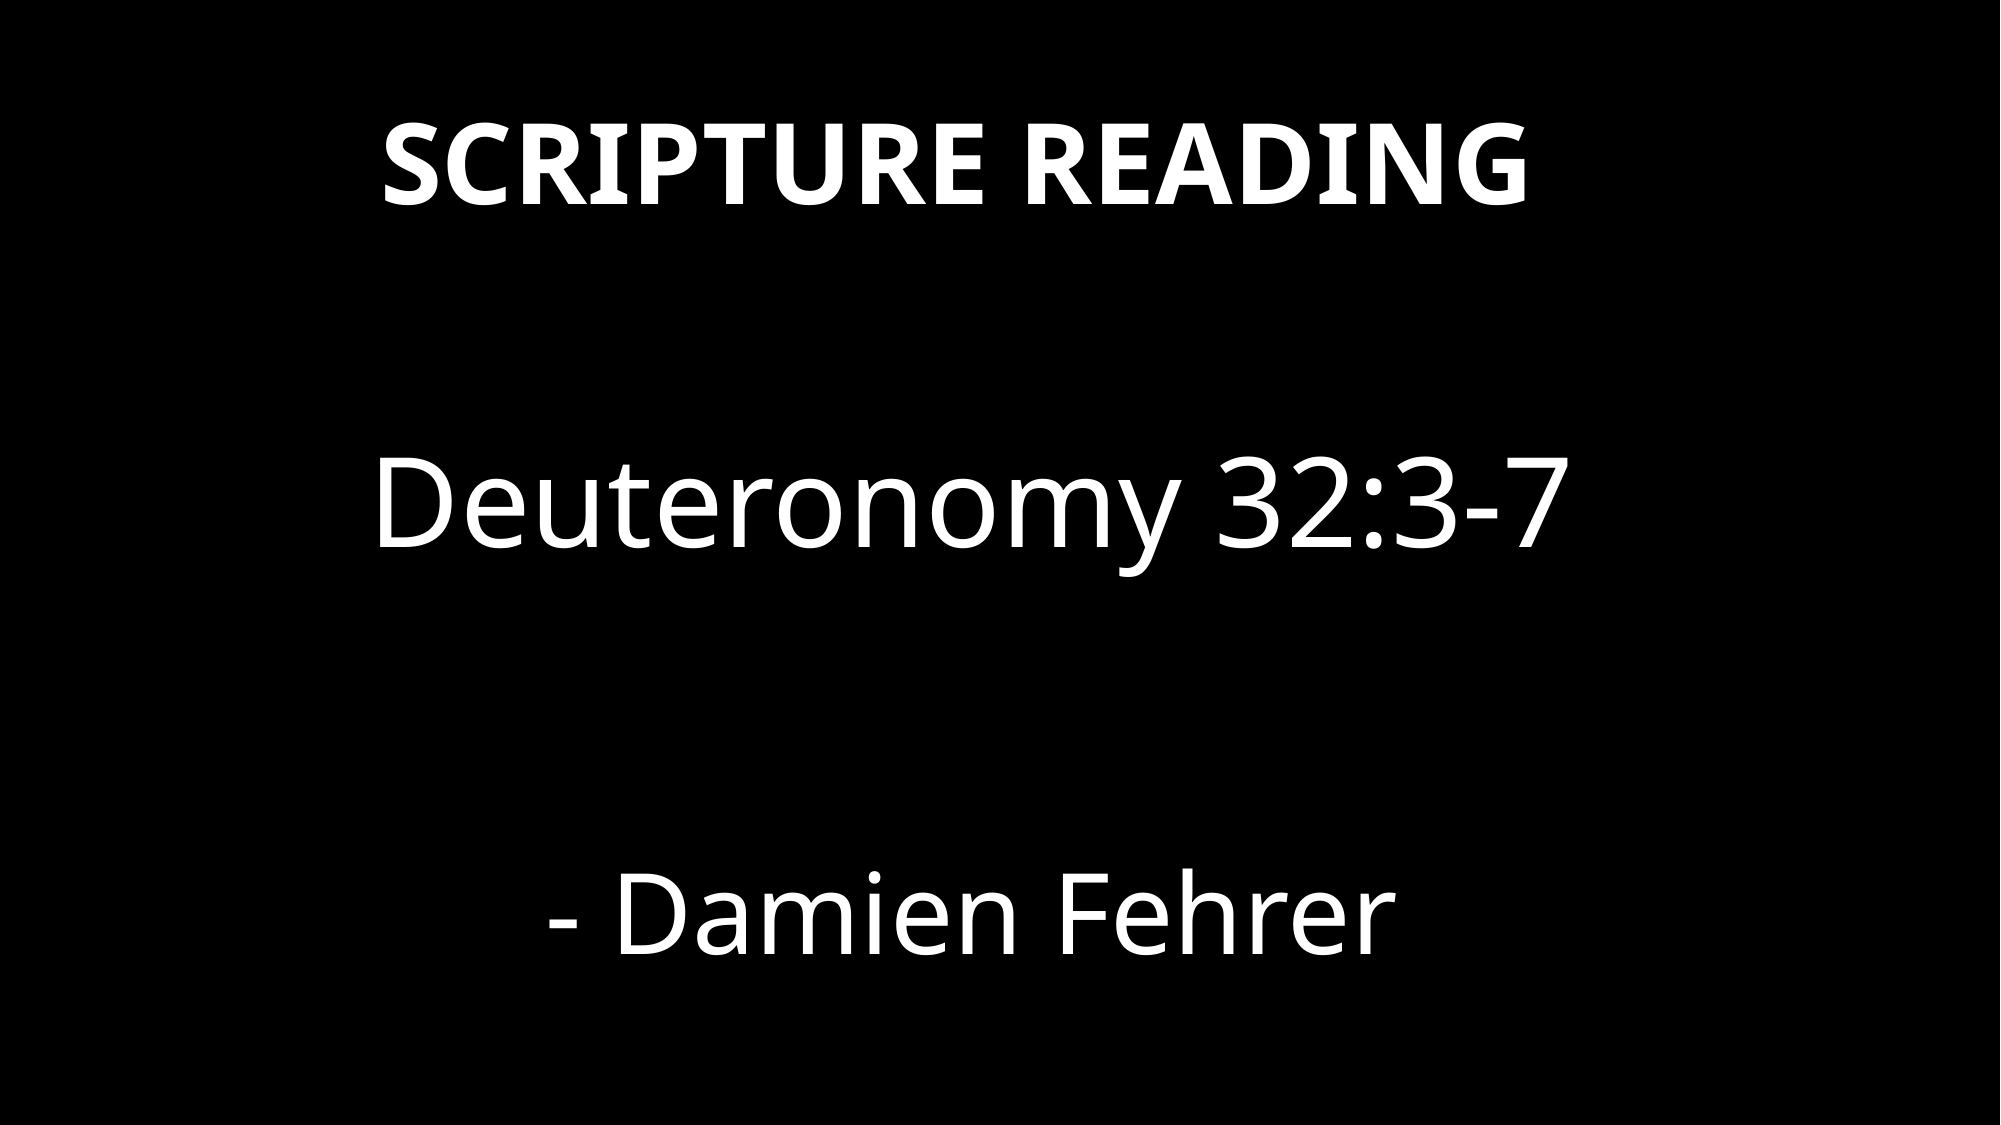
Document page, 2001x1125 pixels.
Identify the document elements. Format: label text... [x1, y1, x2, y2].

text_box SCRIPTURE READING Deuteronomy 32:3-7 - Damien Fehrer [361, 84, 1583, 1120]
